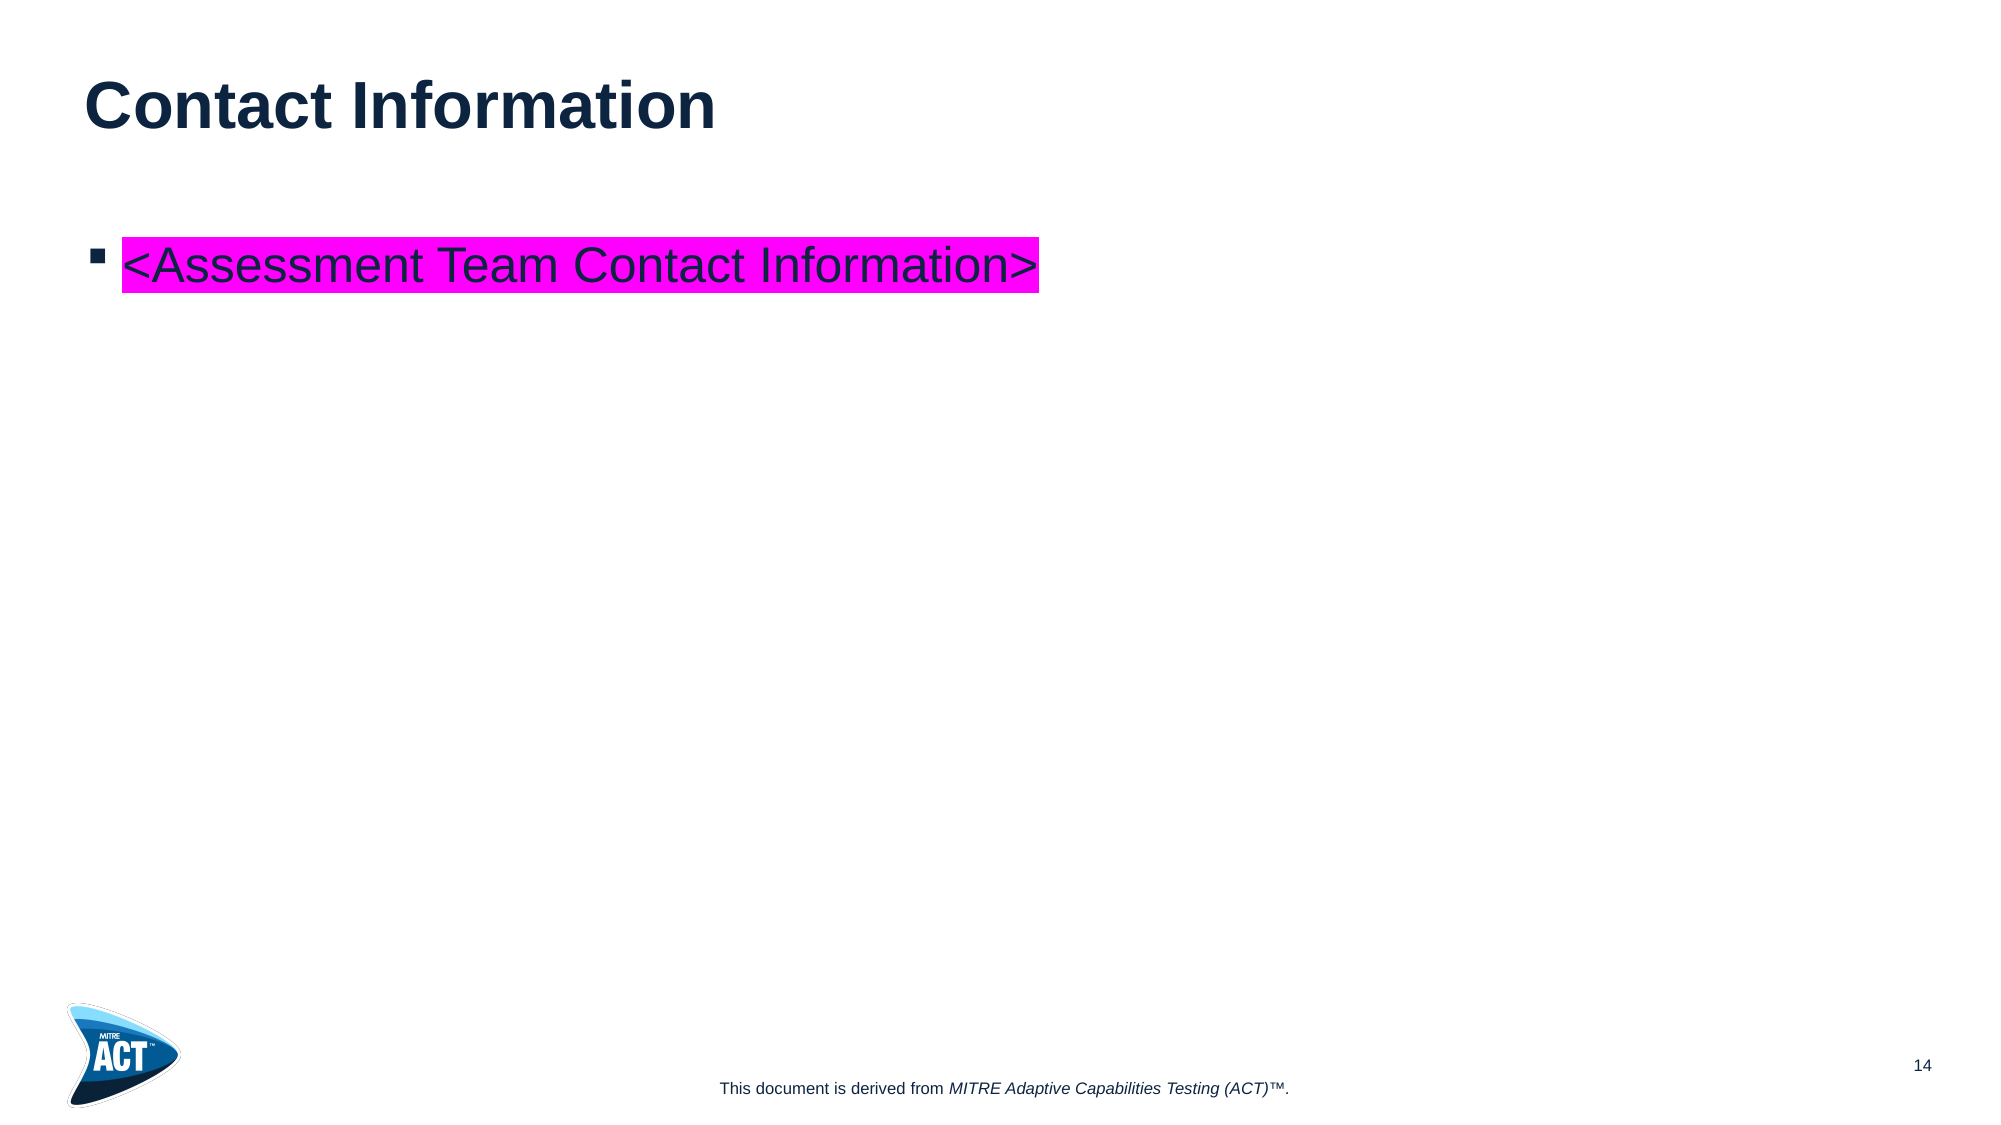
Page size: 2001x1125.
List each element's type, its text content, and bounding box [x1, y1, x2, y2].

slide_number 14 [1830, 1050, 1933, 1080]
title Contact Information [69, 60, 1930, 150]
picture [67, 1003, 181, 1108]
list <Assessment Team Contact Information> [69, 224, 1930, 975]
